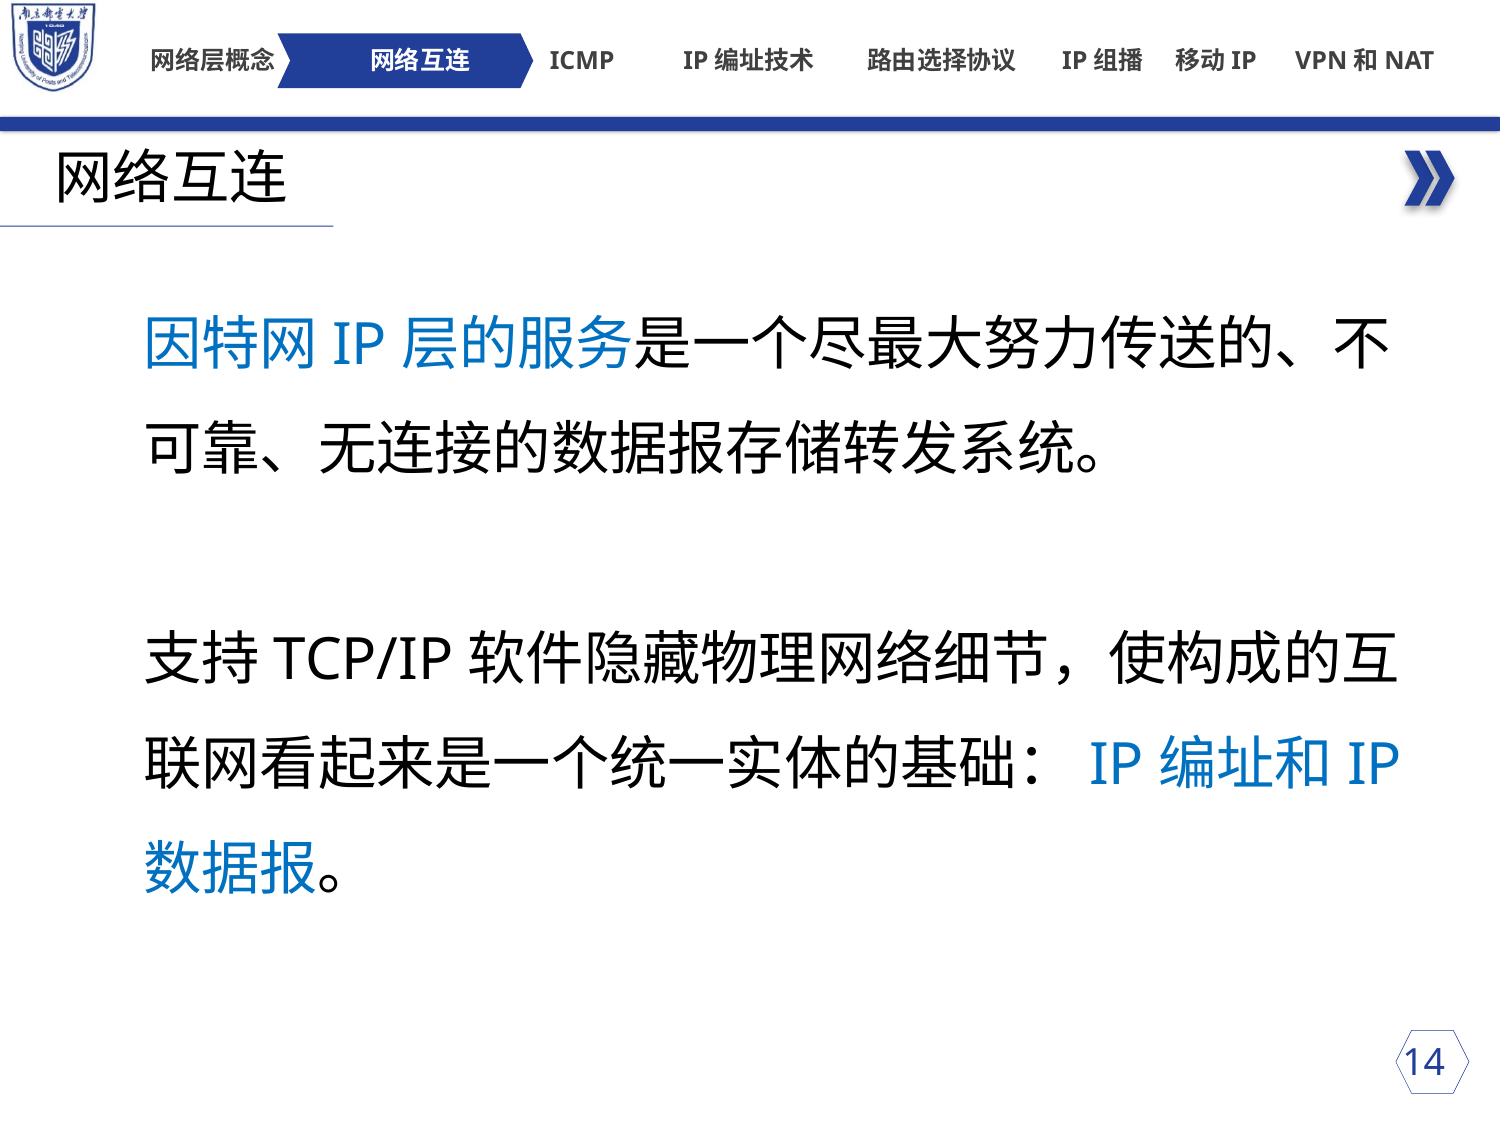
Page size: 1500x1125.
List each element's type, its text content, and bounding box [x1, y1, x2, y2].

text_box [275, 32, 527, 44]
text_box [0, 116, 1500, 132]
text_box 网络层概念 [108, 44, 311, 75]
text_box ICMP [473, 44, 691, 75]
text_box 网络互连 [311, 44, 473, 75]
picture [0, 0, 108, 93]
text_box 移动IP [1212, 44, 1256, 75]
text_box 路由选择协议 [833, 44, 994, 75]
text_box IP组播 [994, 44, 1212, 75]
text_box [275, 75, 528, 90]
text_box 网络互连 [0, 138, 388, 213]
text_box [1404, 150, 1455, 206]
text_box 因特网IP层的服务是一个尽最大努力传送的、不可靠、无连接的数据报存储转发系统。 支持TCP/IP软件隐藏物理网络细节，使构成的互联网看起来是一个统一实体的基础：IP编址和IP数据报。 [53, 263, 1423, 909]
text_box IP编址技术 [691, 44, 833, 75]
text_box VPN和NAT [1256, 44, 1474, 75]
text_box [113, 132, 1391, 218]
text_box 14 [1363, 1030, 1494, 1092]
